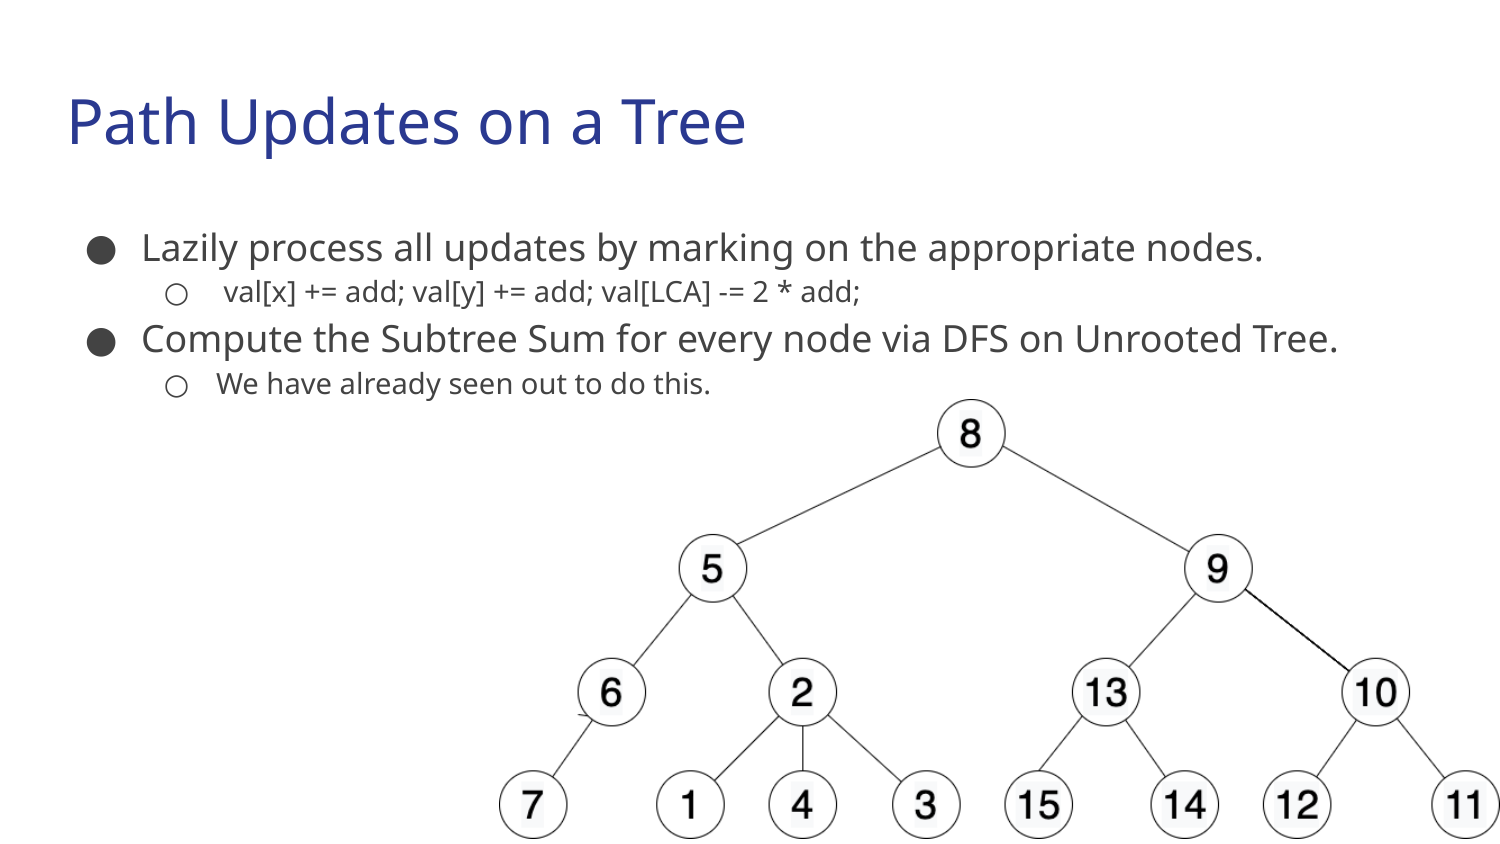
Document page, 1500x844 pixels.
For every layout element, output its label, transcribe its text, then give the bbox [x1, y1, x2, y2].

picture [499, 399, 1500, 839]
list Lazily process all updates by marking on the appropriate nodes. val[x] += add; val[y] += add; val[LCA] -= 2 * add; Compute the Subtree Sum for every node via DFS on Unrooted Tree. We have already seen out to do this. [51, 201, 1449, 817]
title Path Updates on a Tree [51, 67, 1449, 167]
